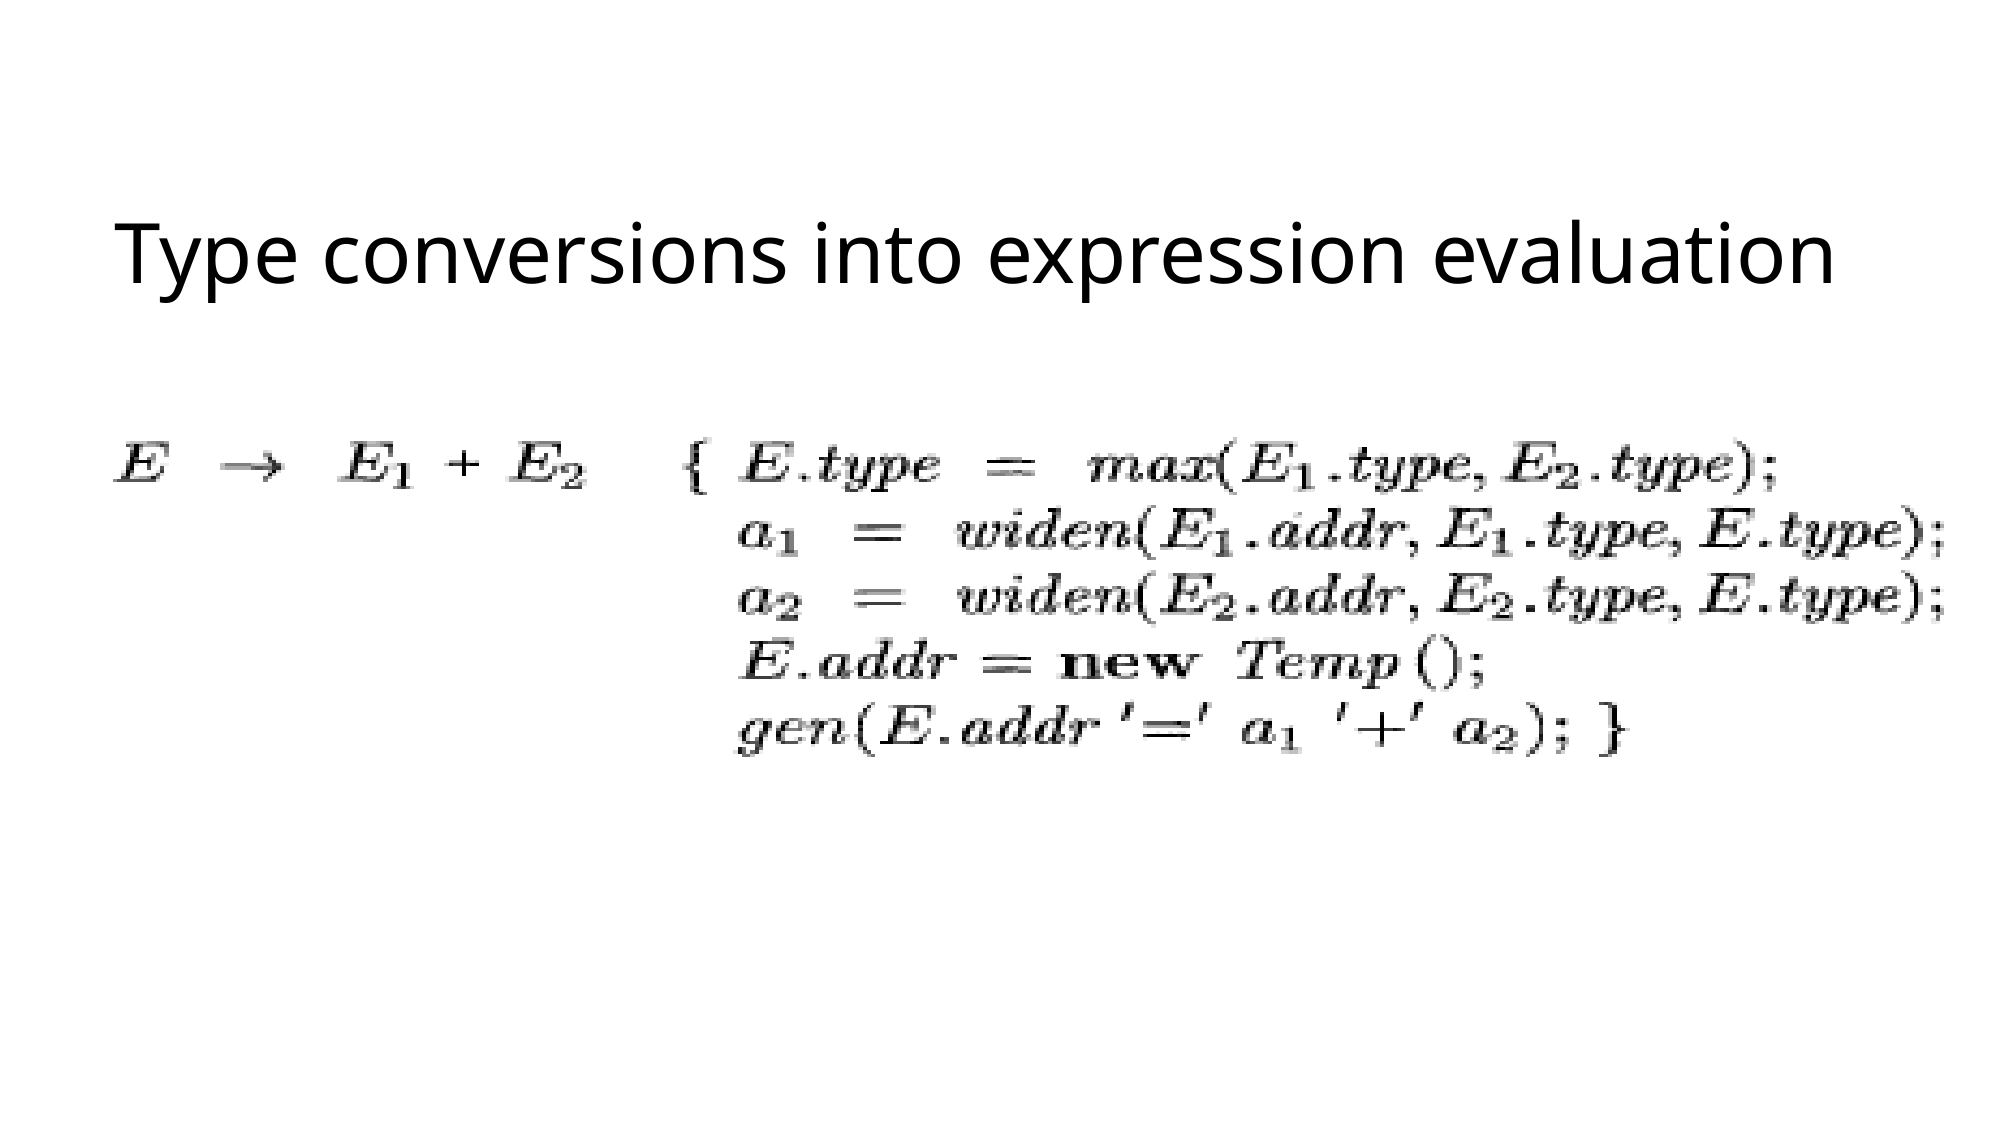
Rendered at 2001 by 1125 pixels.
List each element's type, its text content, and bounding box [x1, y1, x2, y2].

title Type conversions into expression evaluation [99, 162, 1900, 350]
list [83, 412, 2000, 792]
